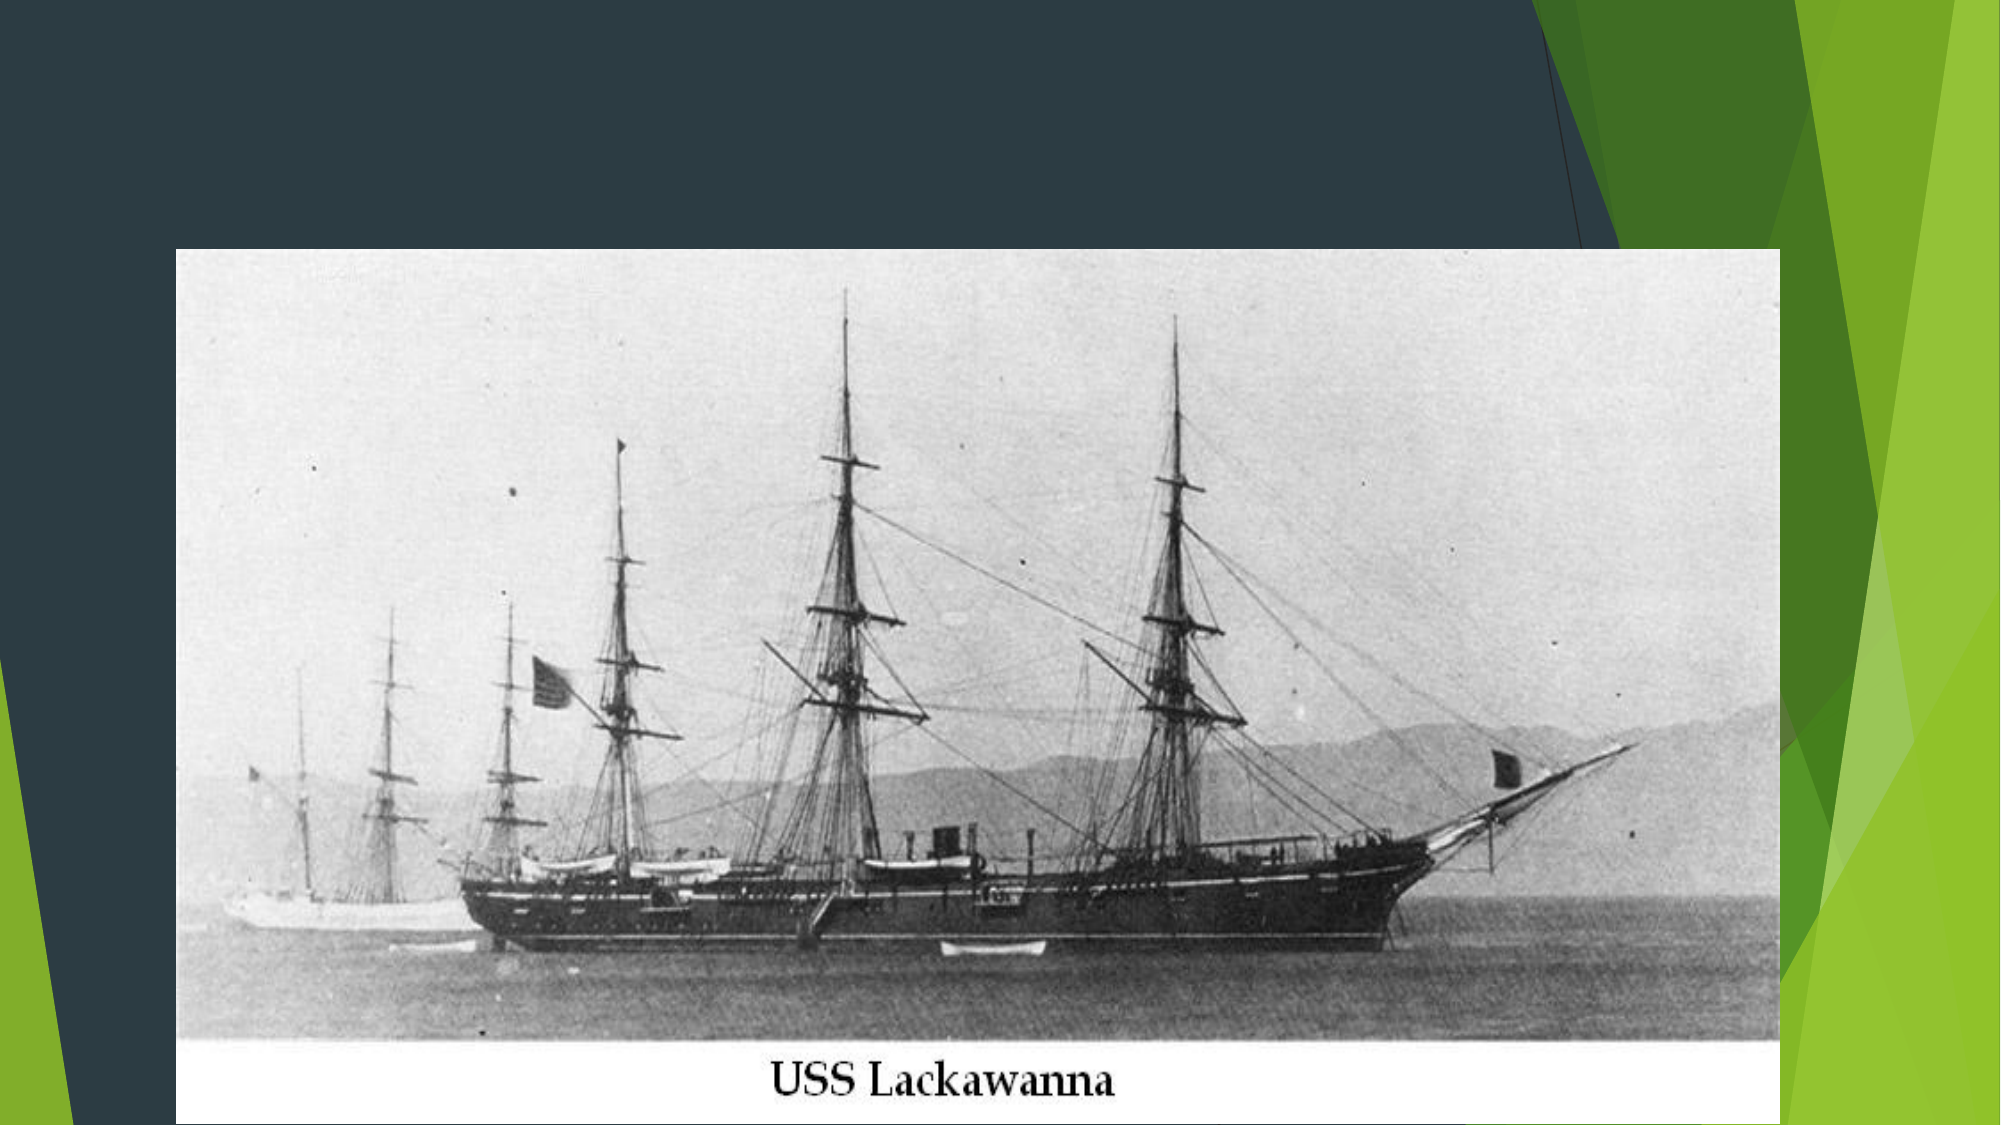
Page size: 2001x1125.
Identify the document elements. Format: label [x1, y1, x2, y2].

picture [175, 249, 1780, 1125]
